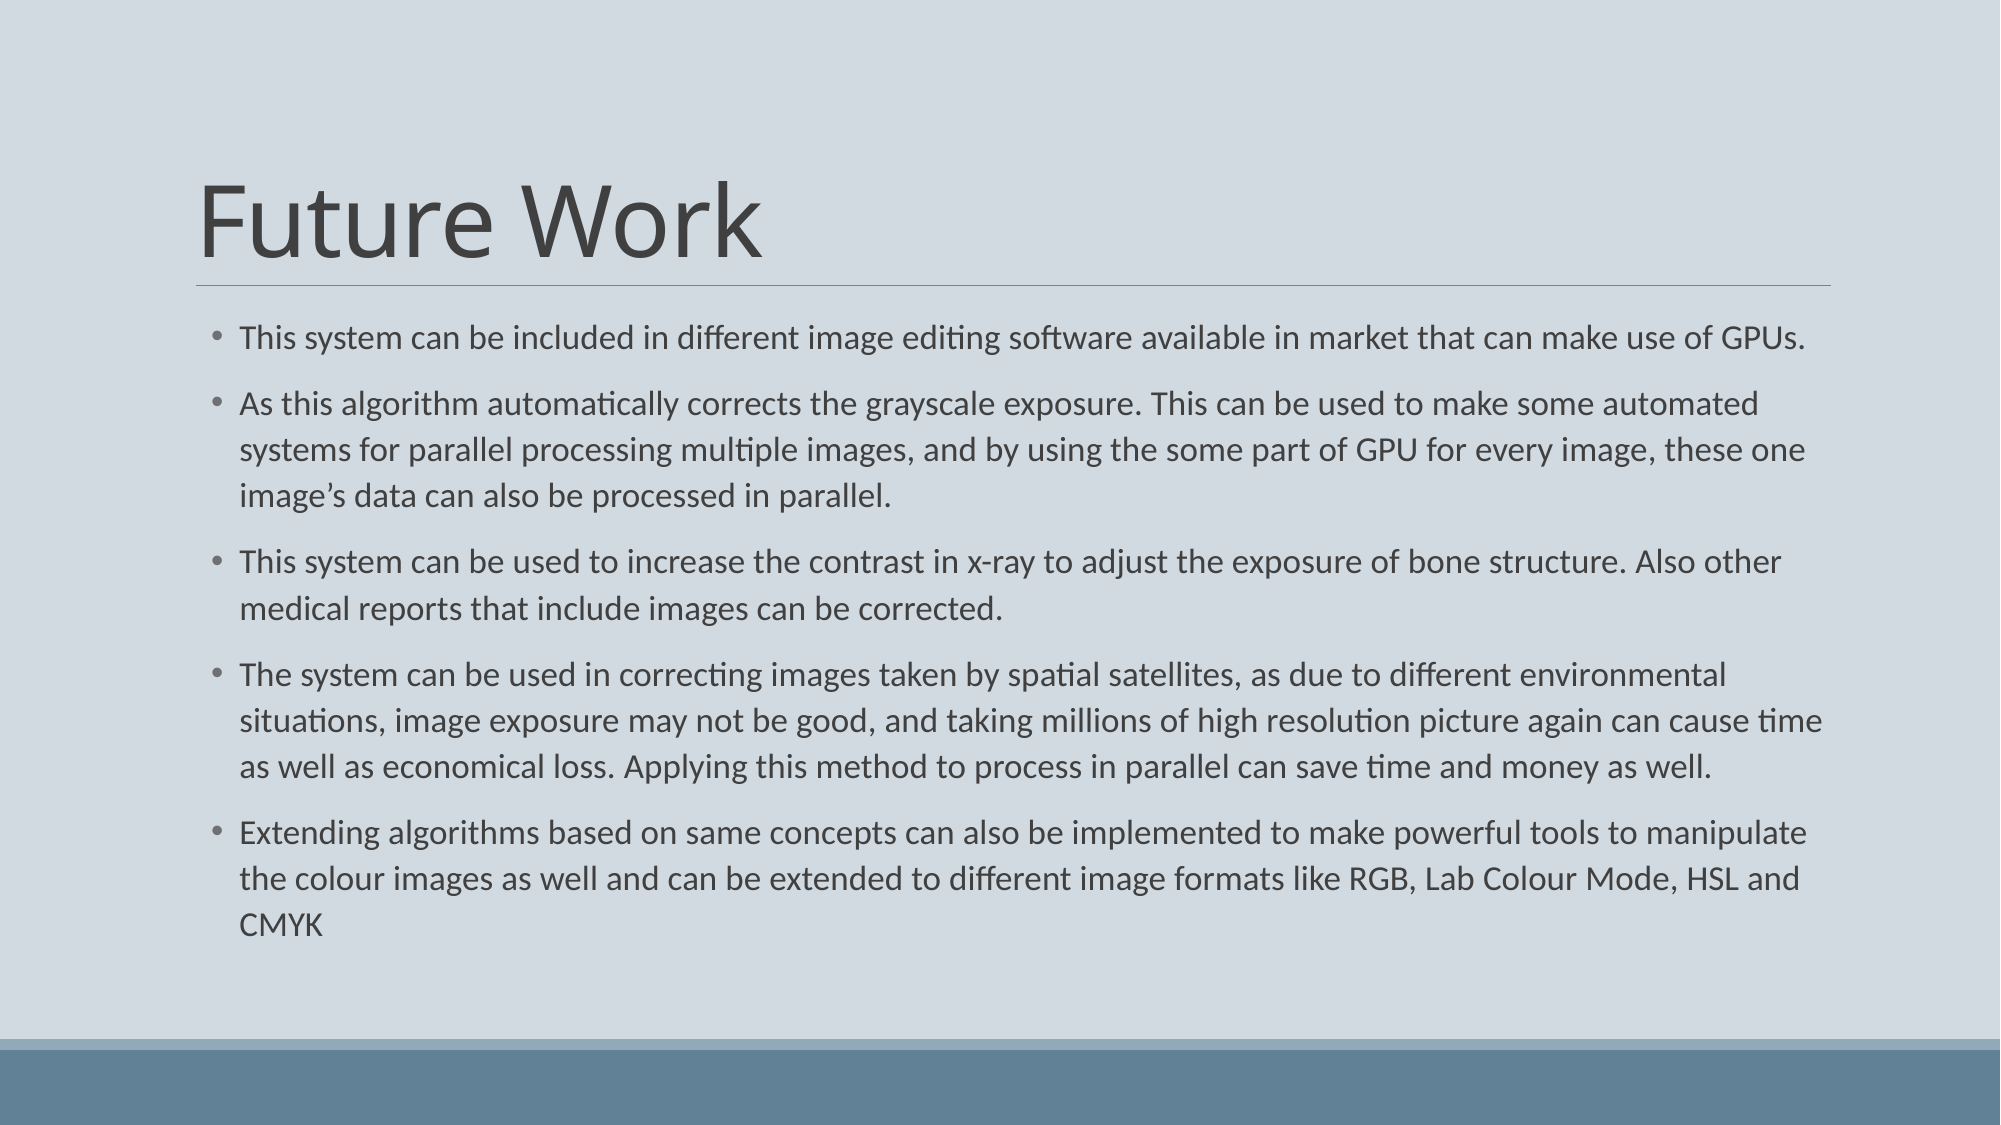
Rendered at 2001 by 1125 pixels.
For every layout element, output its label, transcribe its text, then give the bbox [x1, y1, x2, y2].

list This system can be included in different image editing software available in market that can make use of GPUs. As this algorithm automatically corrects the grayscale exposure. This can be used to make some automated systems for parallel processing multiple images, and by using the some part of GPU for every image, these one image’s data can also be processed in parallel. This system can be used to increase the contrast in x-ray to adjust the exposure of bone structure. Also other medical reports that include images can be corrected. The system can be used in correcting images taken by spatial satellites, as due to different environmental situations, image exposure may not be good, and taking millions of high resolution picture again can cause time as well as economical loss. Applying this method to process in parallel can save time and money as well. Extending algorithms based on same concepts can also be implemented to make powerful tools to manipulate the colour images as well and can be extended to different image formats like RGB, Lab Colour Mode, HSL and CMYK [180, 302, 1830, 1006]
title Future Work [180, 47, 1830, 285]
